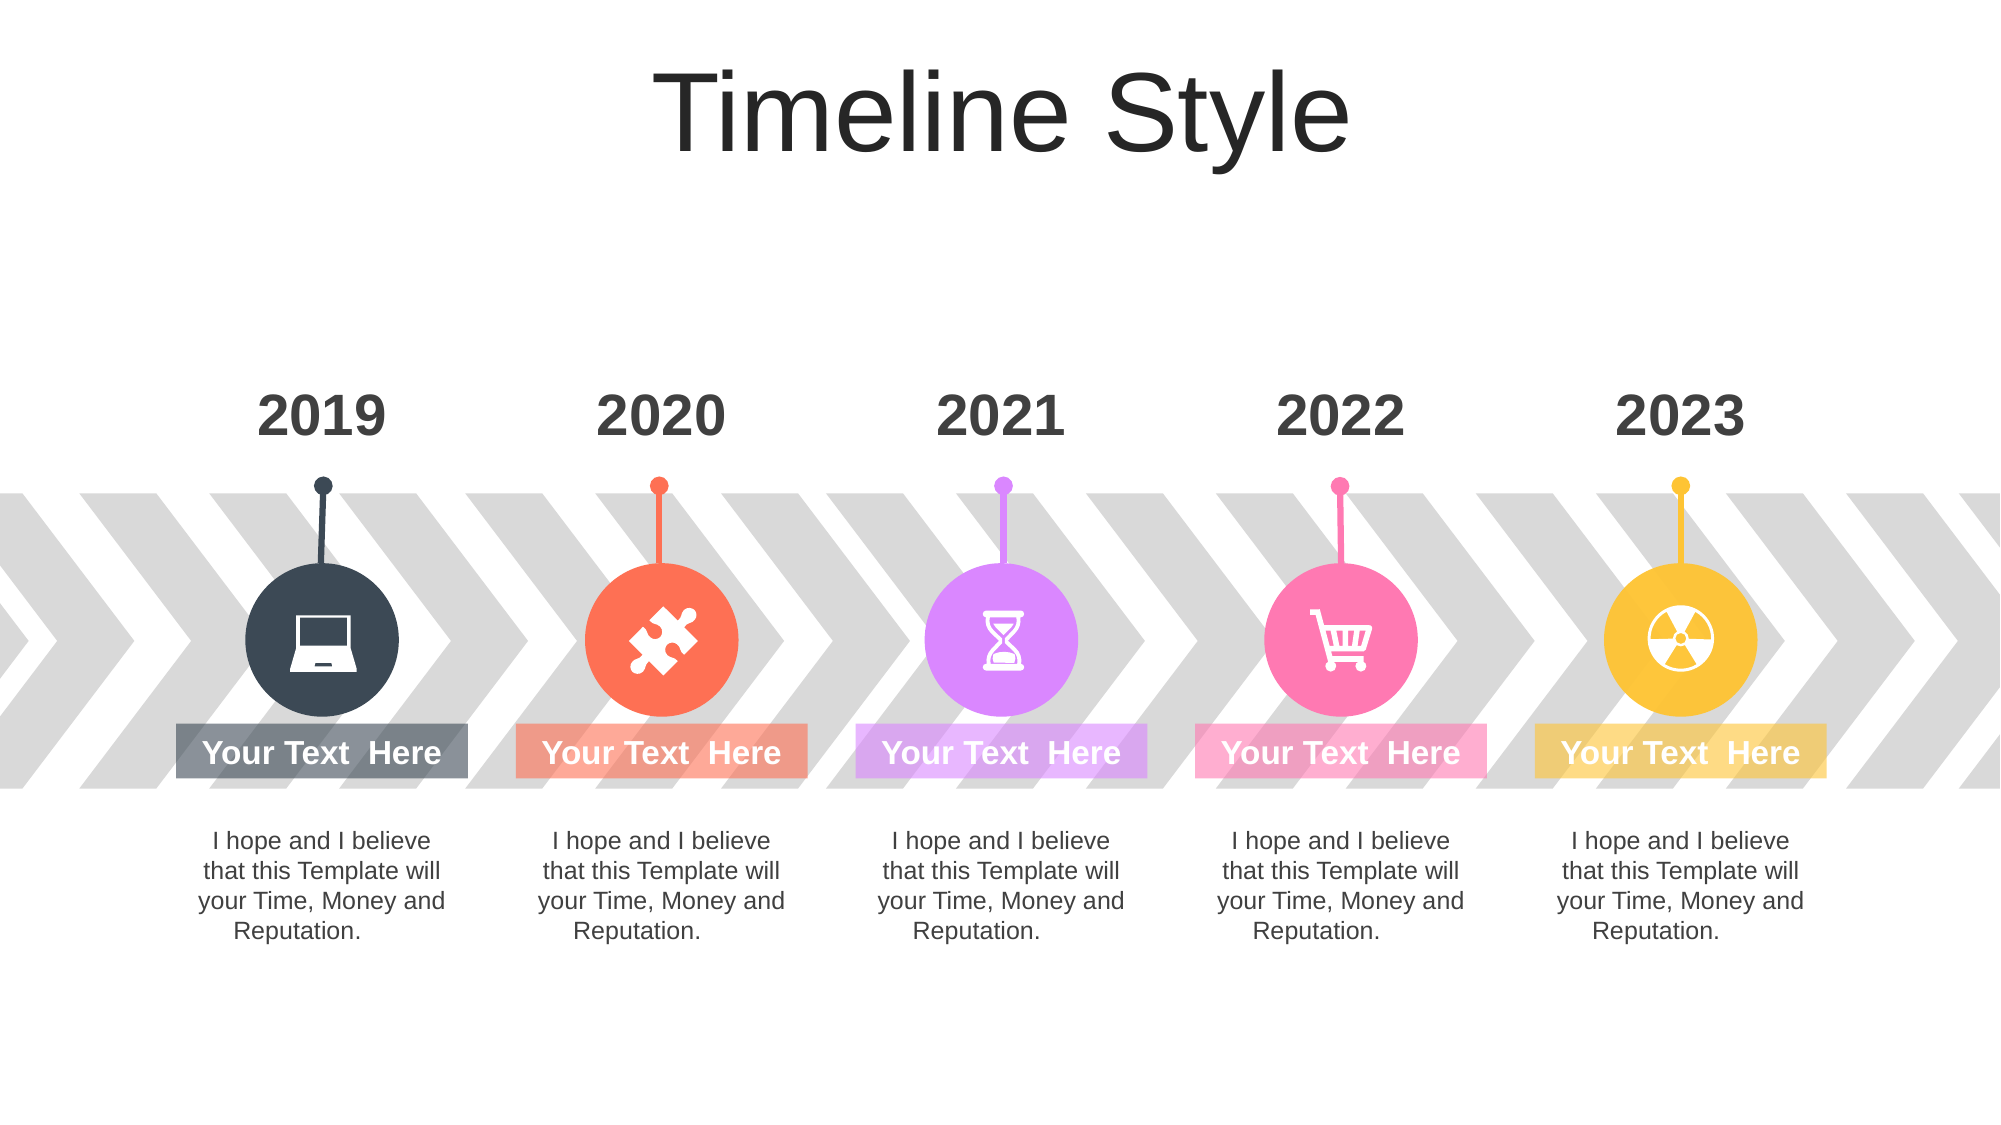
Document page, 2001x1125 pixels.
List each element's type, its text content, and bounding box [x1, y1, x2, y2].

text_box I hope and I believe that this Template will your Time, Money and Reputation. [515, 817, 808, 952]
text_box 2019 [204, 369, 440, 455]
text_box 2020 [544, 369, 779, 455]
list Timeline Style [53, 55, 1952, 175]
text_box I hope and I believe that this Template will your Time, Money and Reputation. [1195, 817, 1488, 952]
text_box 2022 [1223, 369, 1459, 455]
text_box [0, 493, 2000, 789]
text_box I hope and I believe that this Template will your Time, Money and Reputation. [855, 817, 1148, 952]
text_box I hope and I believe that this Template will your Time, Money and Reputation. [1534, 817, 1827, 952]
text_box 2023 [1563, 369, 1798, 455]
text_box 2021 [884, 369, 1119, 455]
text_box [320, 485, 324, 564]
text_box I hope and I believe that this Template will your Time, Money and Reputation. [176, 817, 469, 952]
